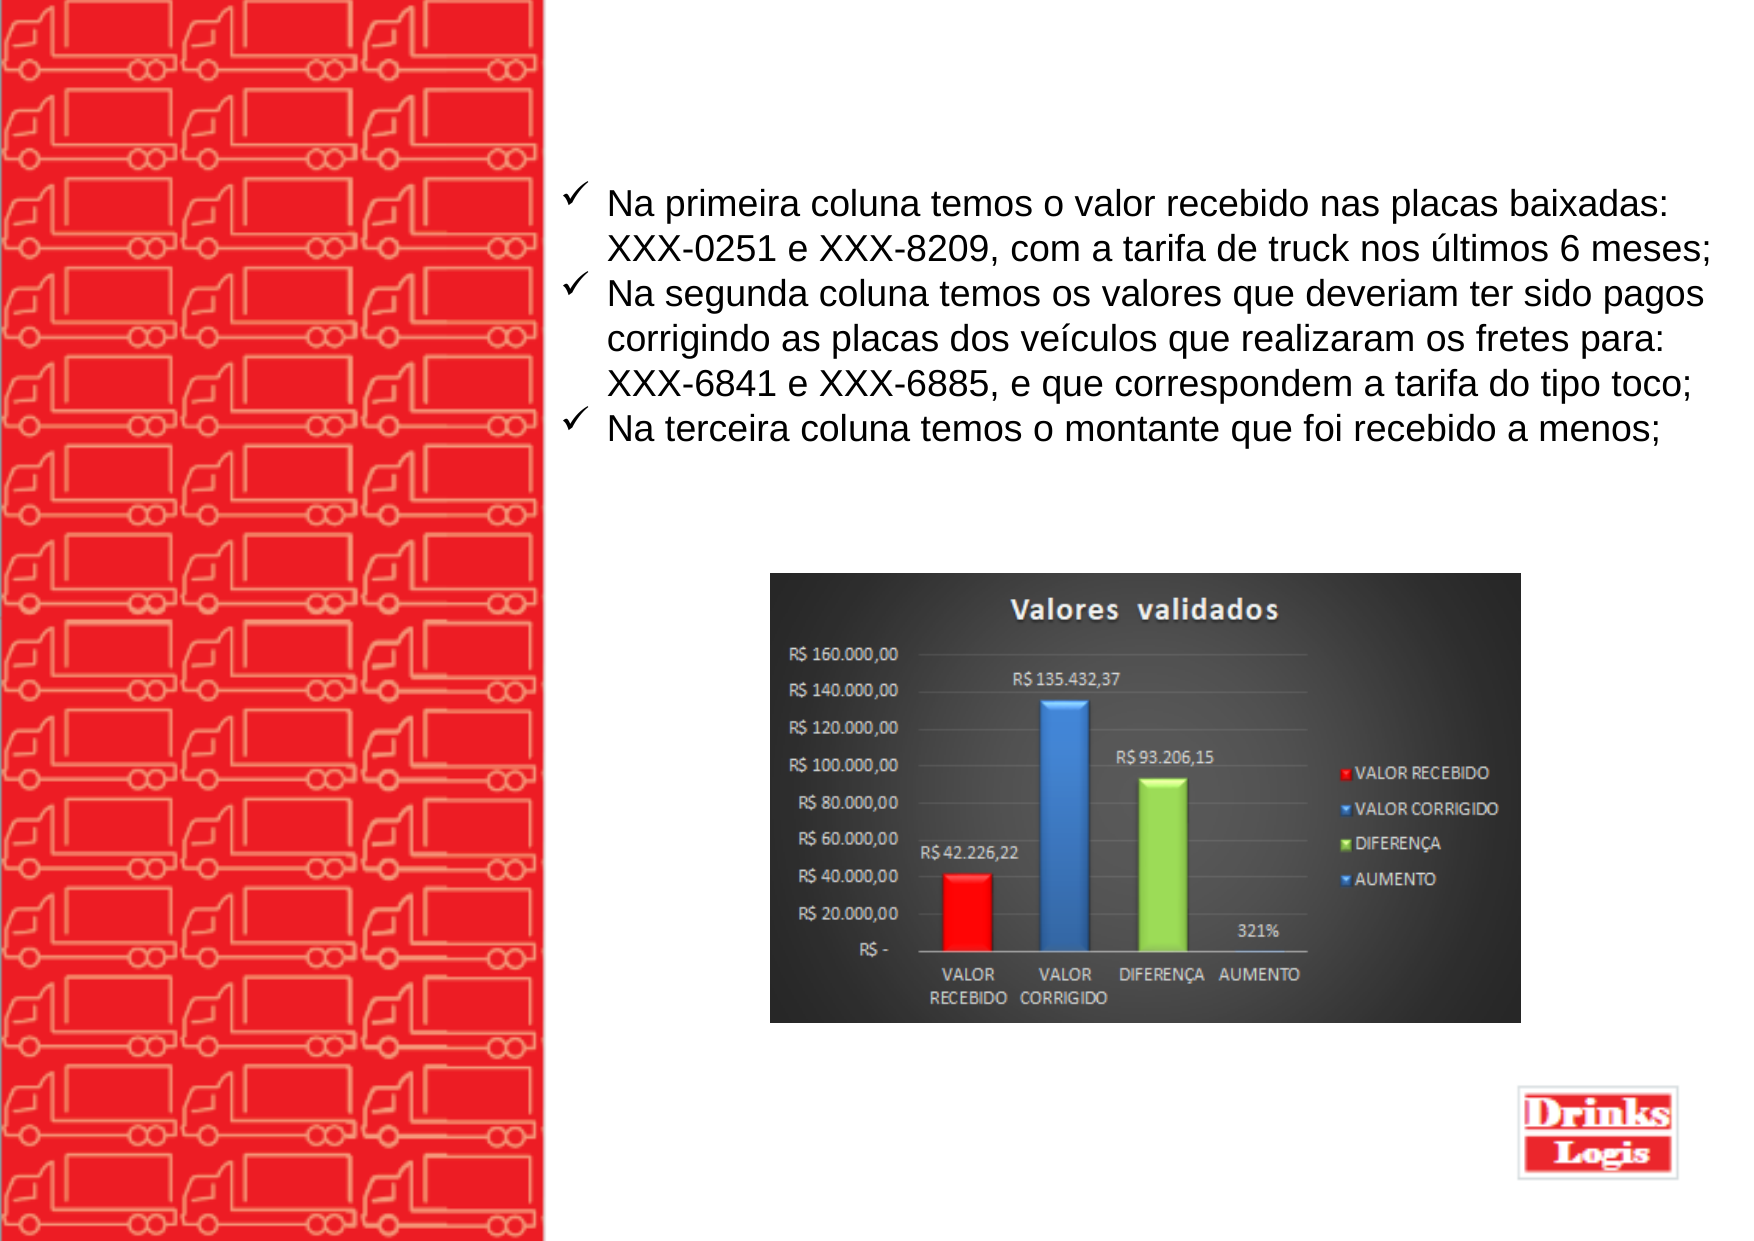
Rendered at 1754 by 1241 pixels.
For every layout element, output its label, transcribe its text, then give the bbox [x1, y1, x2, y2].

picture [0, 0, 1754, 1241]
text_box Na primeira coluna temos o valor recebido nas placas baixadas: XXX-0251 e XXX-8209, com a tarifa de truck nos últimos 6 meses; Na segunda coluna temos os valores que deveriam ter sido pagos corrigindo as placas dos veículos que realizaram os fretes para: XXX-6841 e XXX-6885, e que correspondem a tarifa do tipo toco; Na terceira coluna temos o montante que foi recebido a menos; [545, 171, 1754, 457]
